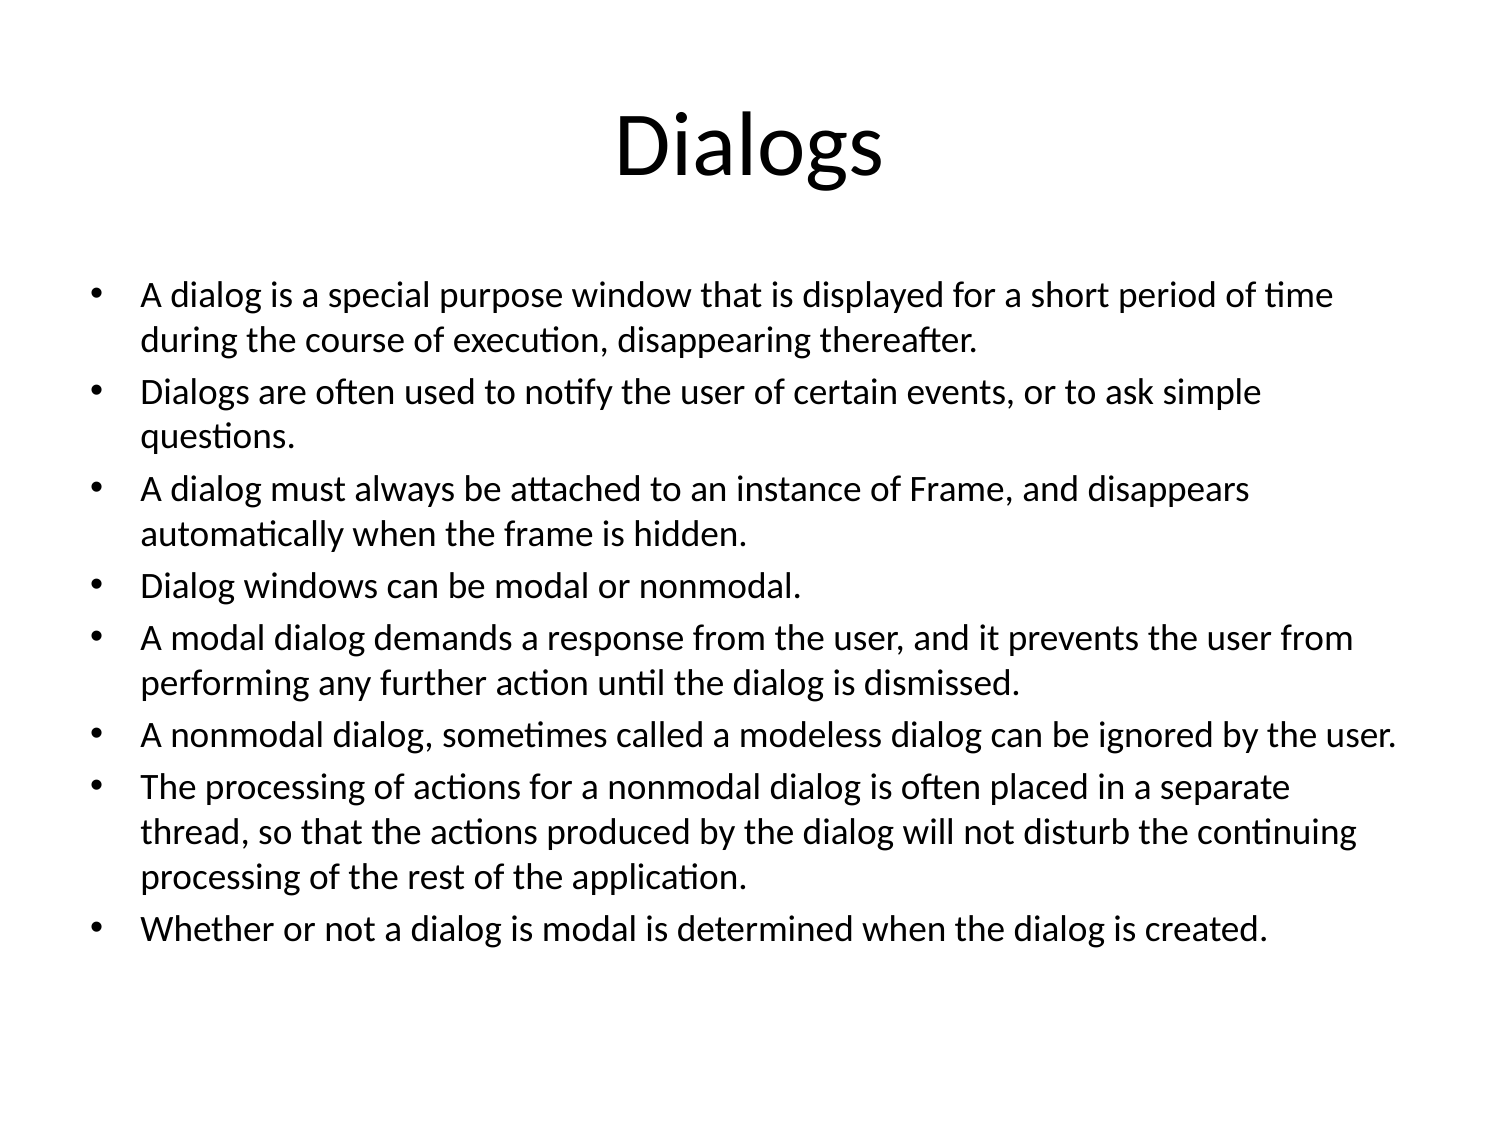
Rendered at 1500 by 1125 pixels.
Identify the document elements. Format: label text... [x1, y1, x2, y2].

title Dialogs [75, 45, 1425, 233]
list A dialog is a special purpose window that is displayed for a short period of time during the course of execution, disappearing thereafter. Dialogs are often used to notify the user of certain events, or to ask simple questions. A dialog must always be attached to an instance of Frame, and disappears automatically when the frame is hidden. Dialog windows can be modal or nonmodal. A modal dialog demands a response from the user, and it prevents the user from performing any further action until the dialog is dismissed. A nonmodal dialog, sometimes called a modeless dialog can be ignored by the user. The processing of actions for a nonmodal dialog is often placed in a separate thread, so that the actions produced by the dialog will not disturb the continuing processing of the rest of the application. Whether or not a dialog is modal is determined when the dialog is created. [75, 262, 1425, 1005]
